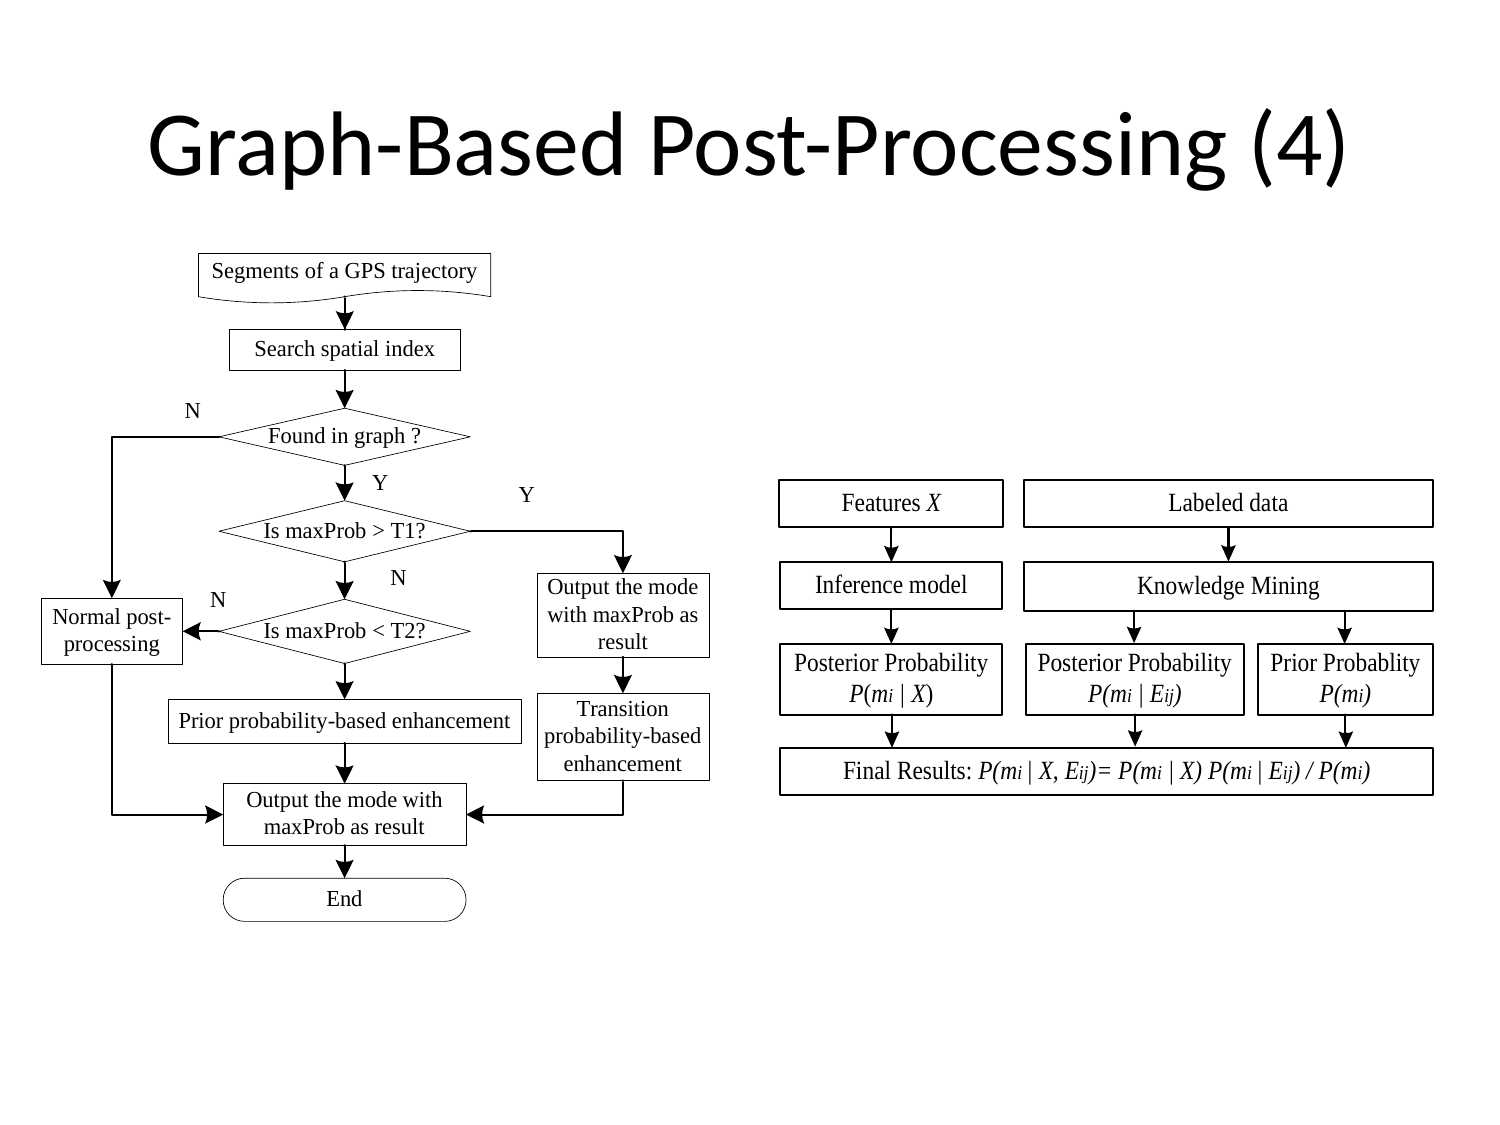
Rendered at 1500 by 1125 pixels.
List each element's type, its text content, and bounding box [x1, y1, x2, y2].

picture [774, 474, 1438, 801]
picture [37, 249, 713, 926]
title Graph-Based Post-Processing (4) [75, 45, 1425, 233]
